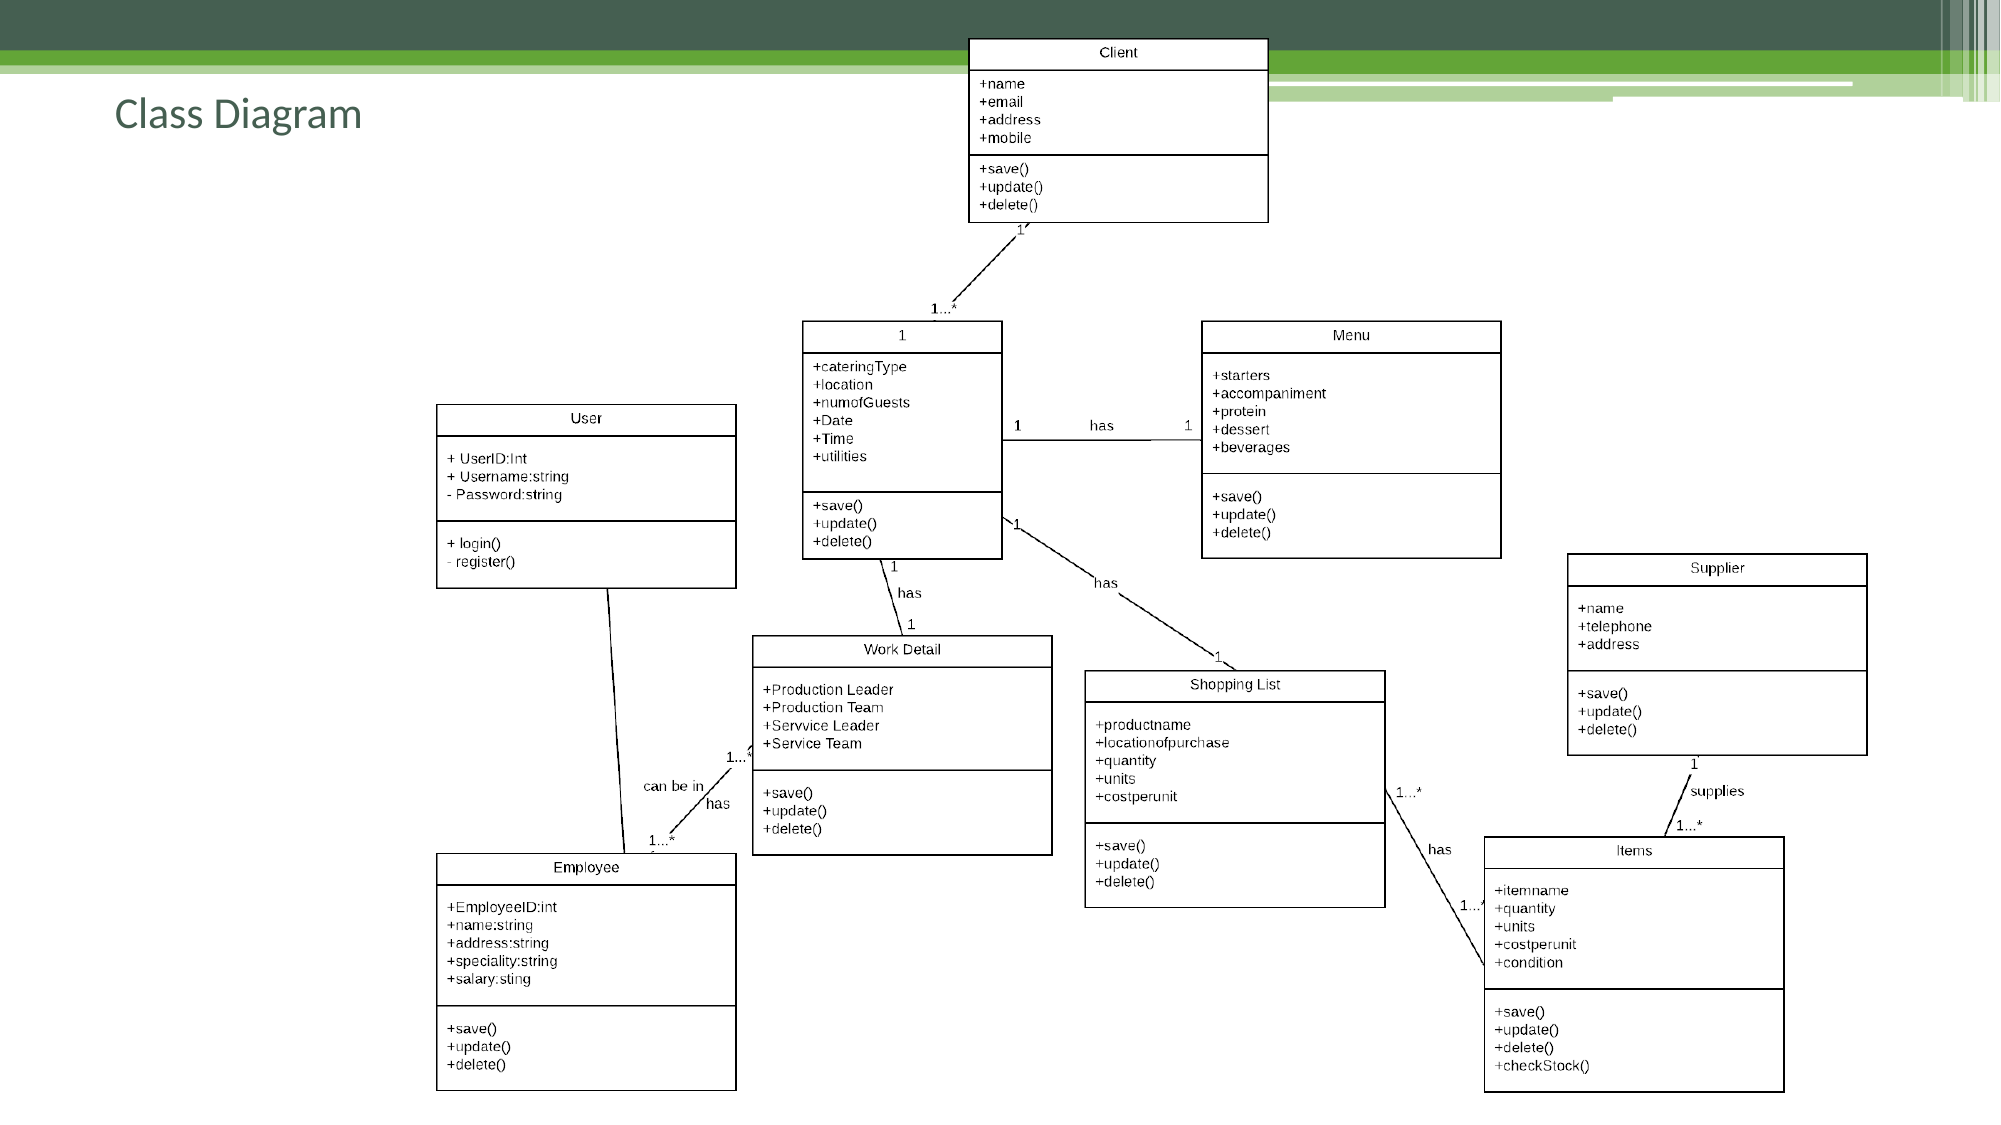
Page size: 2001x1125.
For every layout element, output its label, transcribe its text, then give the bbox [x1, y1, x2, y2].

title Class Diagram [99, 76, 403, 145]
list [403, 5, 1900, 1125]
